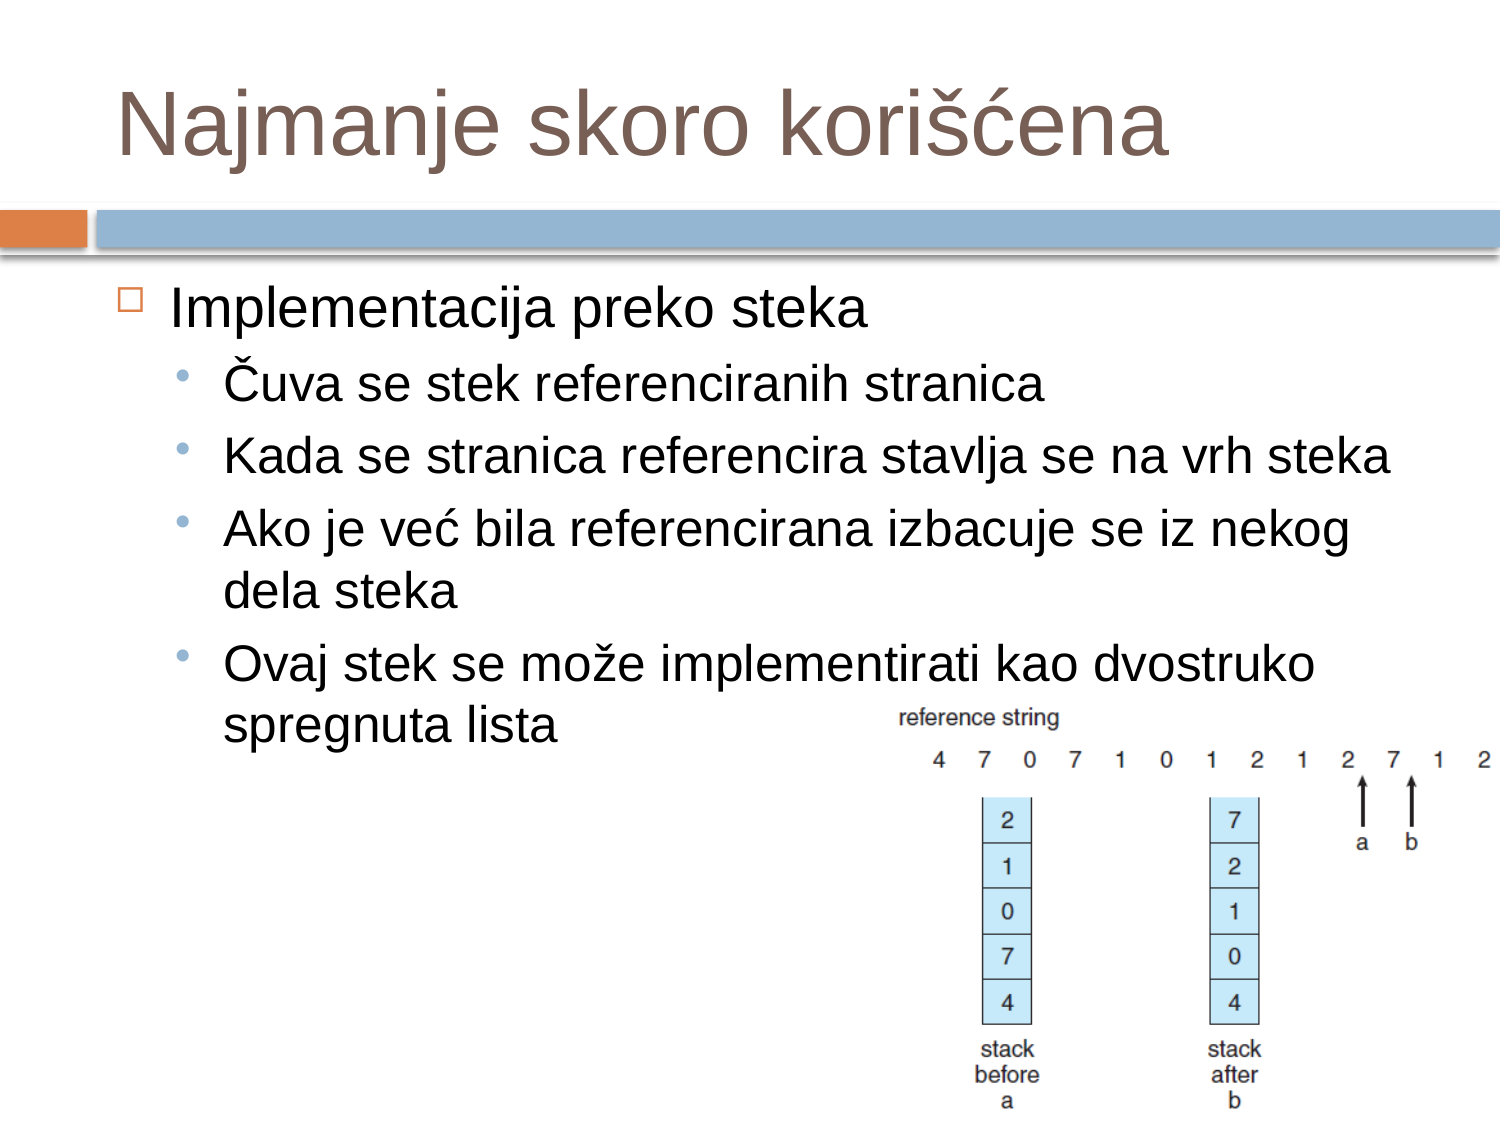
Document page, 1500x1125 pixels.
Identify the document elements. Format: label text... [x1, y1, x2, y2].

picture [887, 700, 1500, 1125]
title Najmanje skoro korišćena [100, 37, 1438, 200]
list Implementacija preko steka Čuva se stek referenciranih stranica Kada se stranica referencira stavlja se na vrh steka Ako je već bila referencirana izbacuje se iz nekog dela steka Ovaj stek se može implementirati kao dvostruko spregnuta lista [100, 262, 1438, 800]
